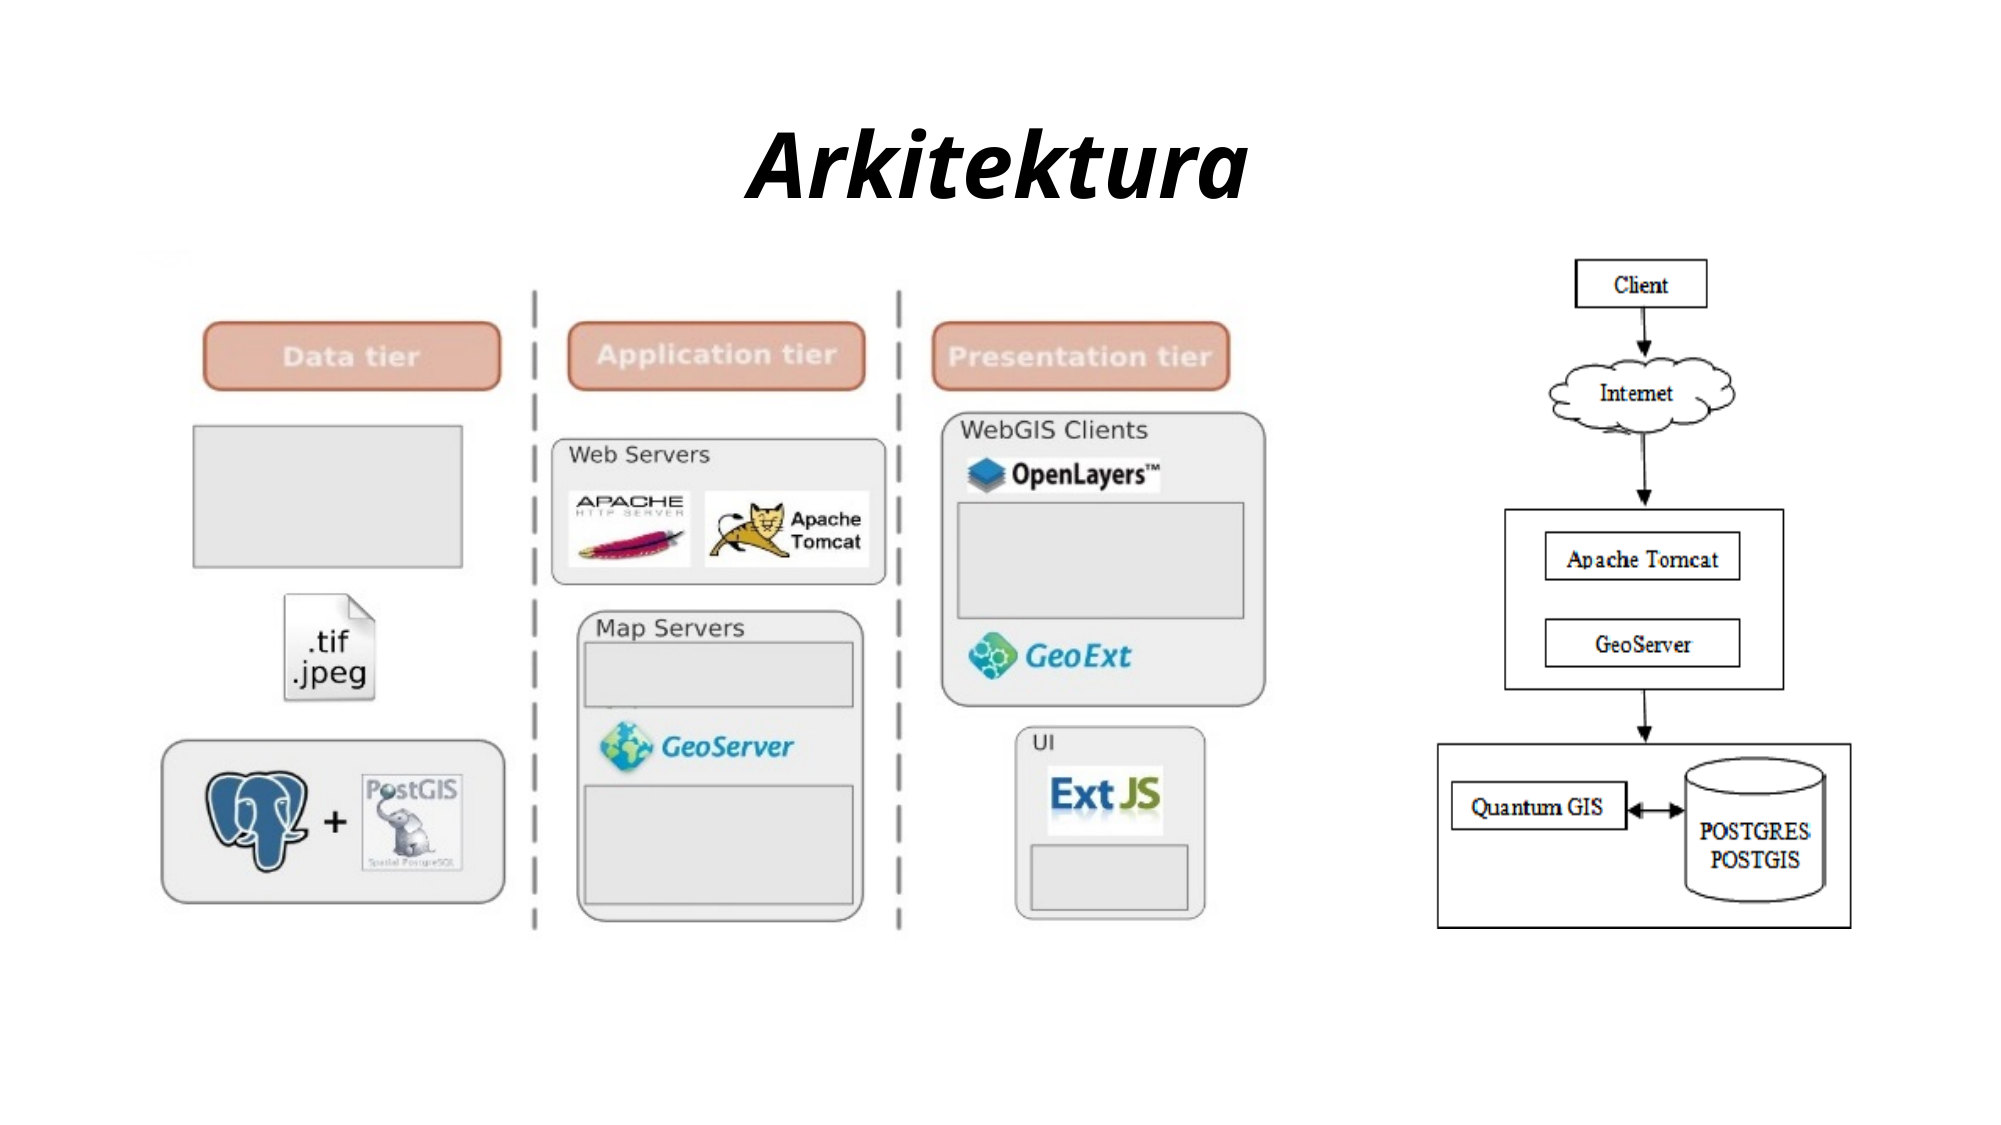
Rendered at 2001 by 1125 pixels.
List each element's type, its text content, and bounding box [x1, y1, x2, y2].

title Arkitektura [137, 59, 1863, 278]
picture [1428, 250, 1858, 929]
picture [83, 250, 1314, 973]
